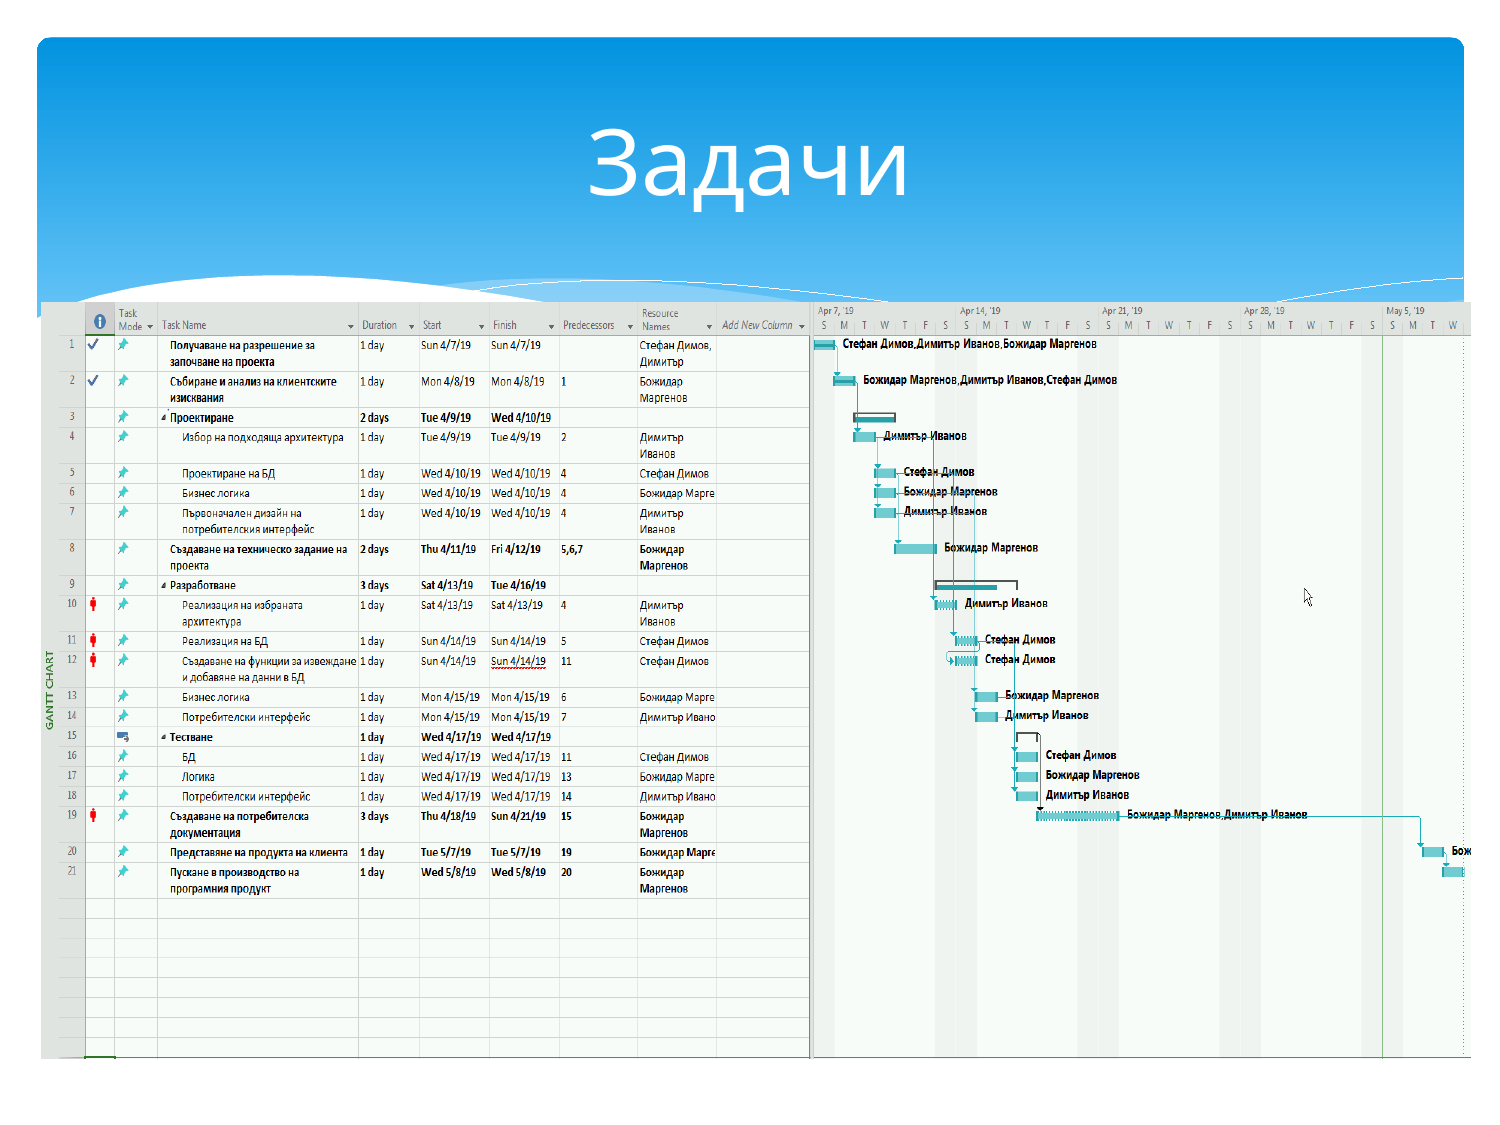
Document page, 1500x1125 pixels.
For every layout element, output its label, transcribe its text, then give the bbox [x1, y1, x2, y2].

title Задачи [75, 55, 1425, 261]
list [40, 302, 1471, 1059]
